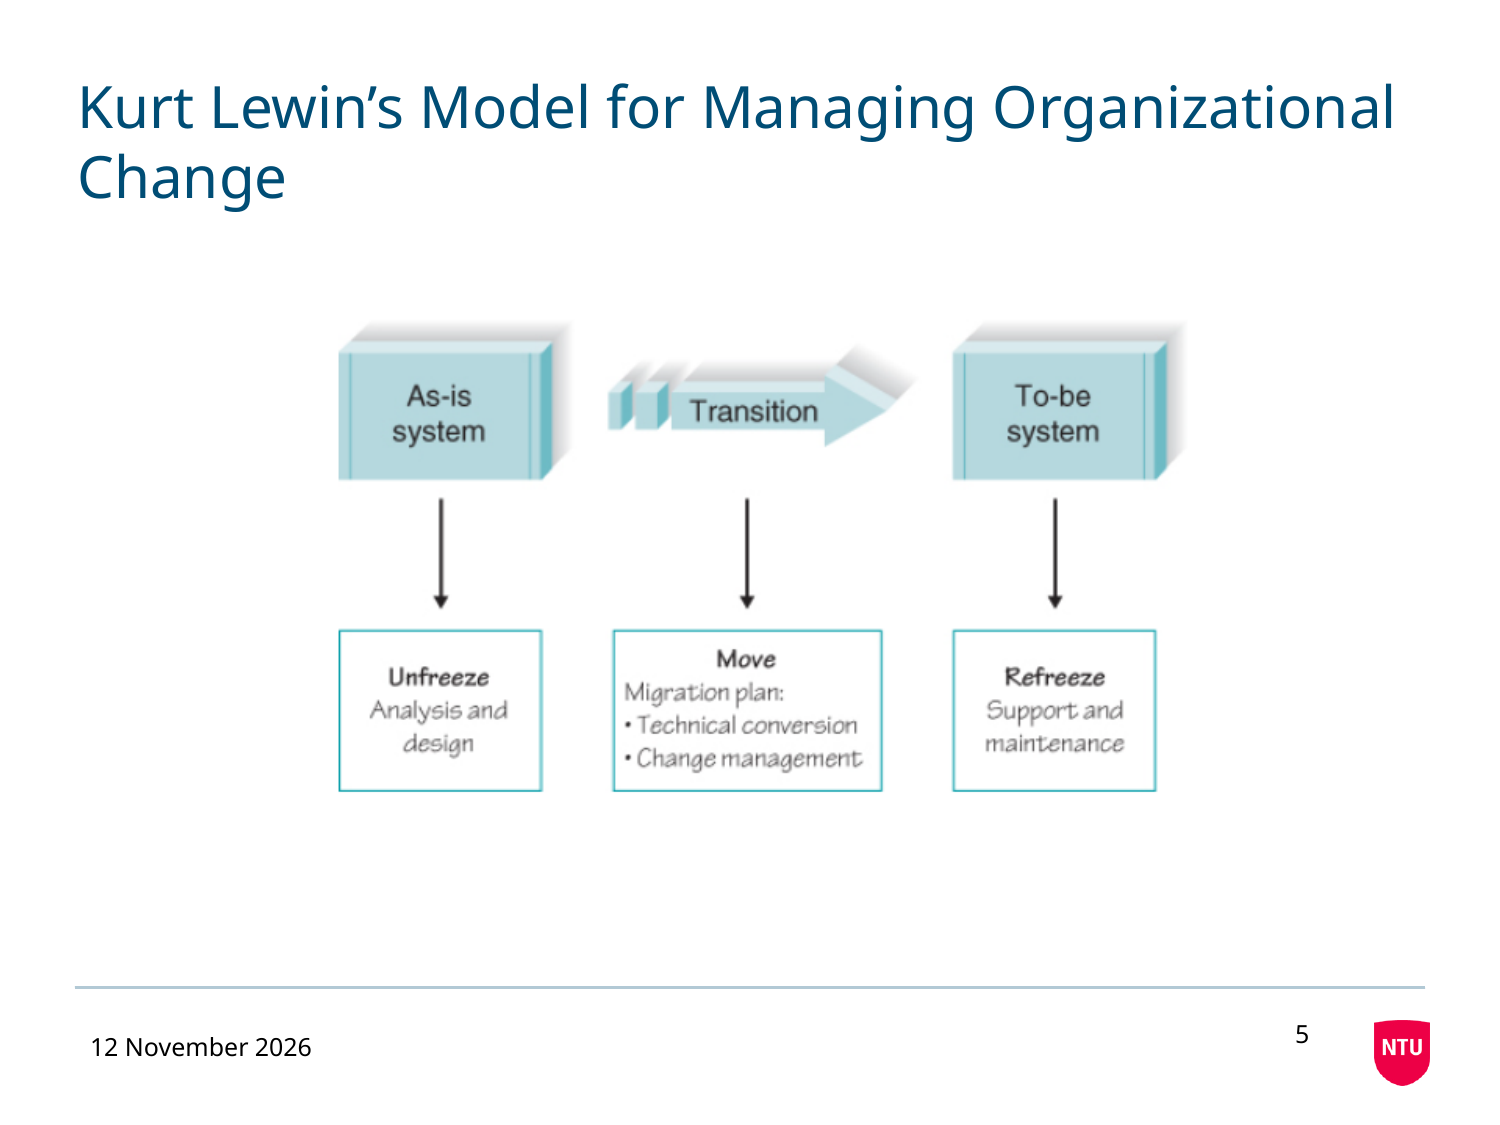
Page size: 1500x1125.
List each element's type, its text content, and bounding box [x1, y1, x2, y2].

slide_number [75, 1024, 425, 1103]
slide_number 5 [974, 1011, 1325, 1090]
title Kurt Lewin’s Model for Managing Organizational Change [62, 62, 1425, 238]
picture [291, 311, 1209, 814]
picture [1374, 1020, 1430, 1086]
